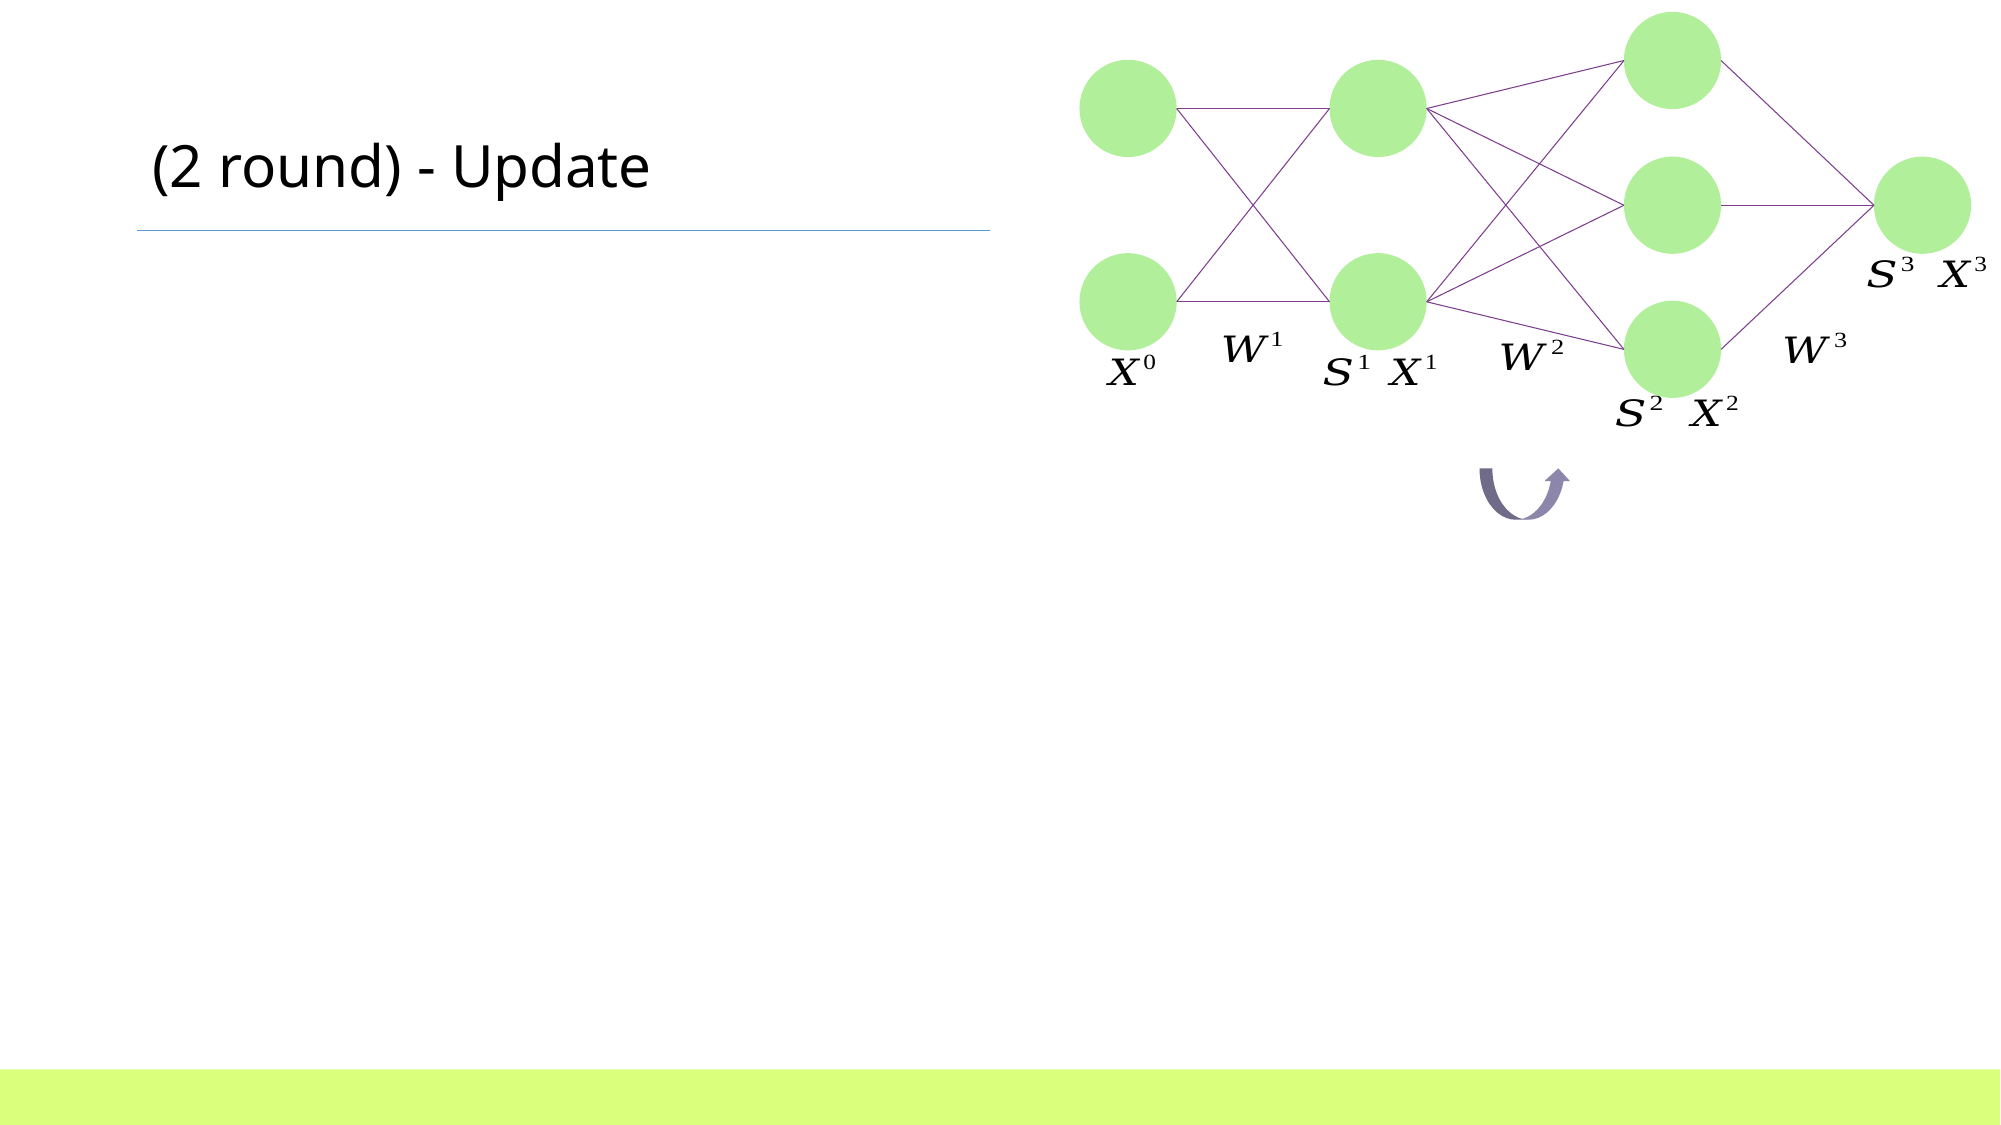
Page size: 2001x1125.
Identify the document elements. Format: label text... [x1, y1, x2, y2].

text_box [1079, 11, 1988, 436]
text_box [1478, 466, 1573, 521]
title (2 round) - Update [137, 59, 1079, 278]
text_box [0, 1068, 2000, 1125]
